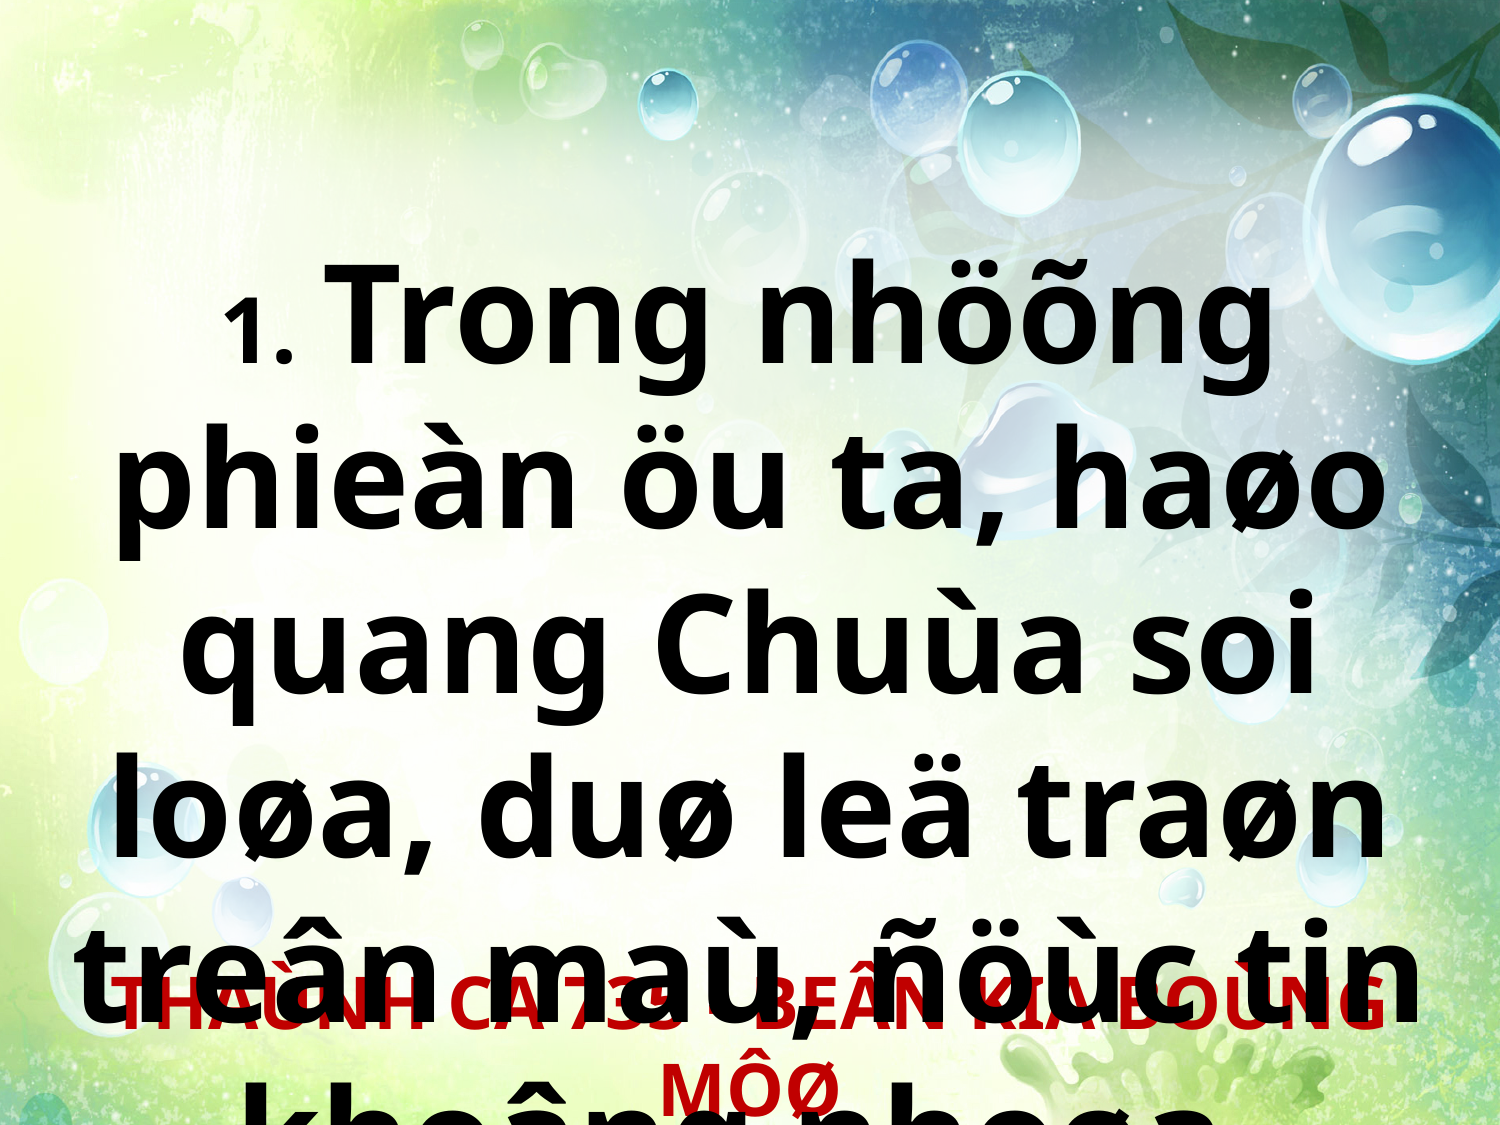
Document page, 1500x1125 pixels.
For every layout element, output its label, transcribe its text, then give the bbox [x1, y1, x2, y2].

text_box 1. Trong nhöõng phieàn öu ta, haøo quang Chuùa soi loøa, duø leä traøn treân maù, ñöùc tin khoâng nhoøa. [0, 218, 1500, 1125]
picture [0, 0, 1500, 218]
